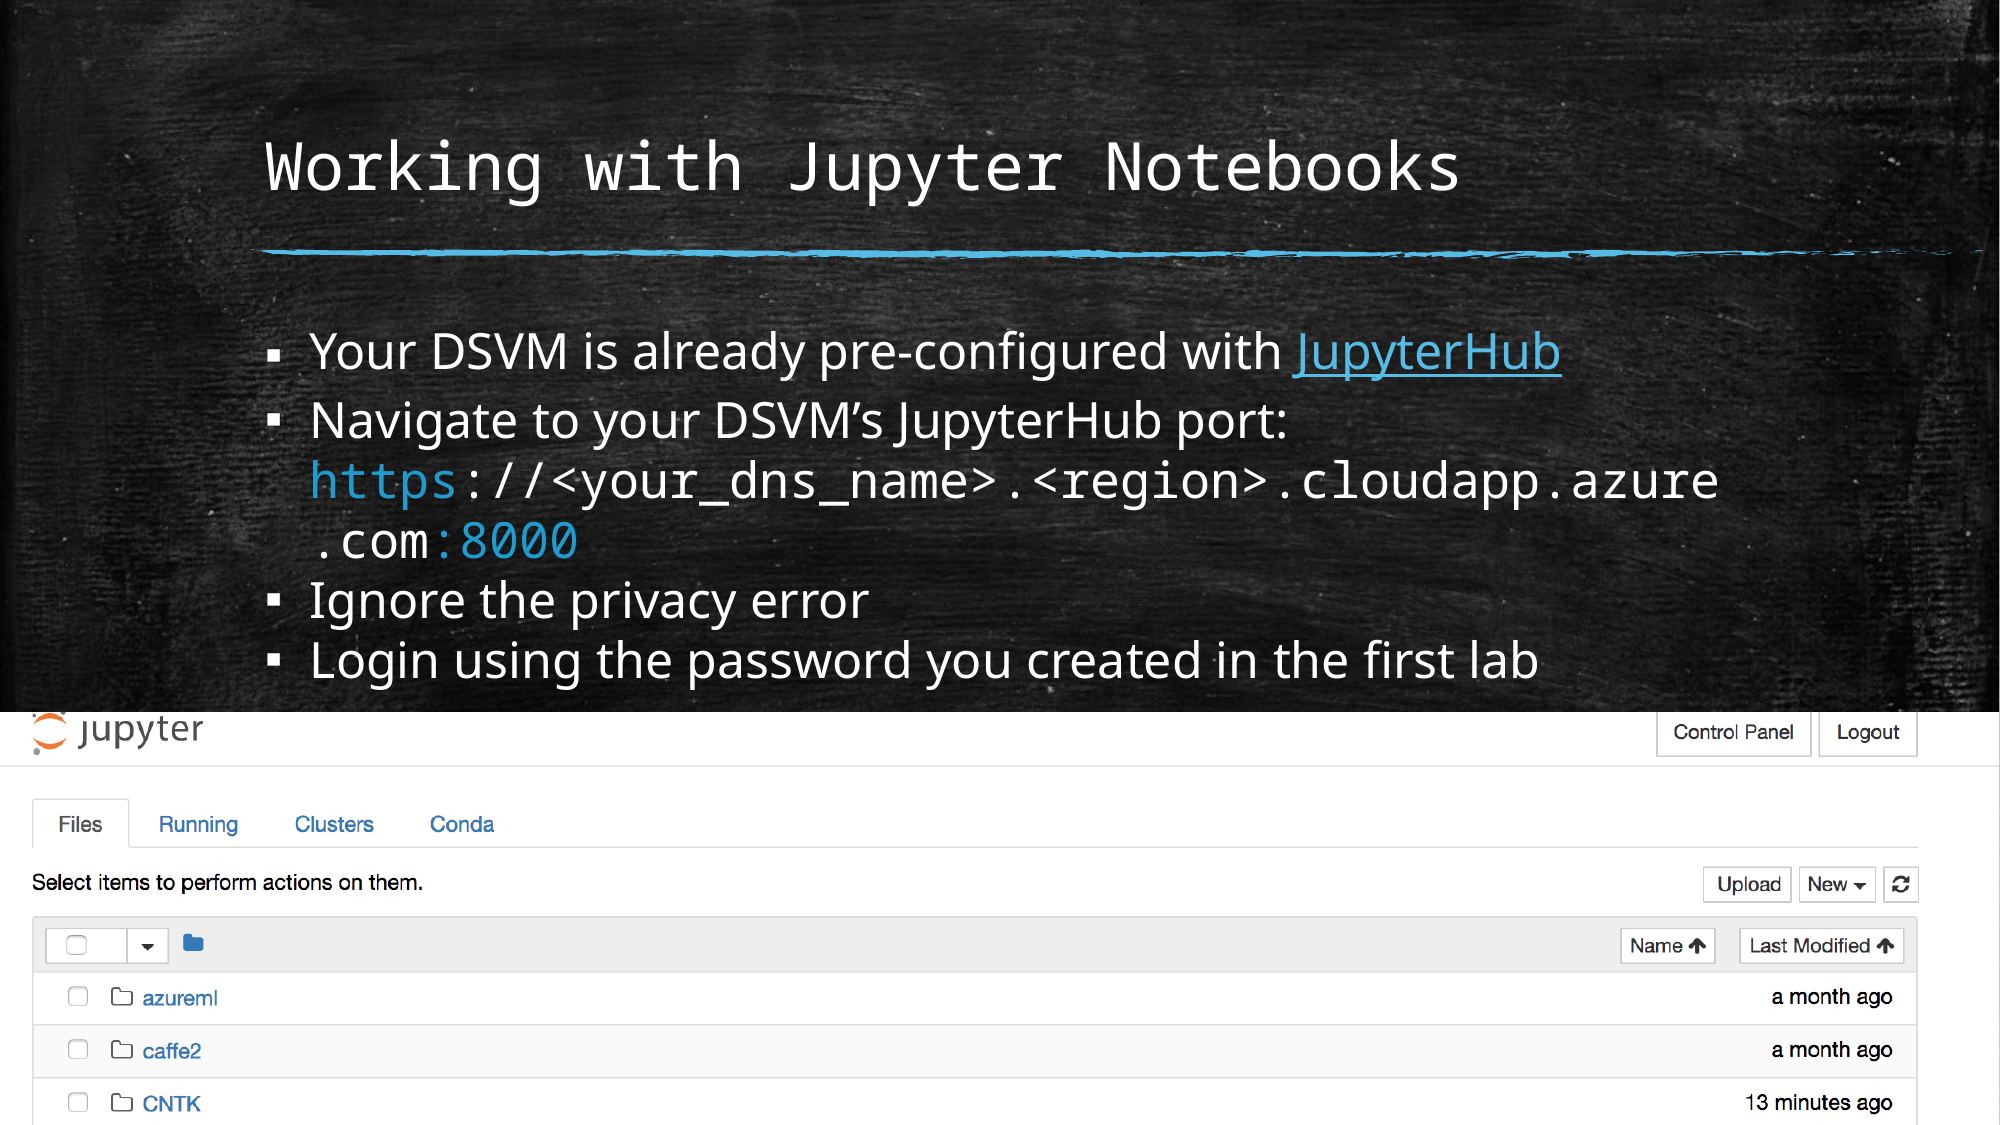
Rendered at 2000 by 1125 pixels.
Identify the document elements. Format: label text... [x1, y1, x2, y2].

picture [0, 712, 2000, 1125]
list Your DSVM is already pre-configured with JupyterHub Navigate to your DSVM’s JupyterHub port: https://<your_dns_name>.<region>.cloudapp.azure.com:8000 Ignore the privacy error Login using the password you created in the first lab [249, 312, 1750, 712]
title Working with Jupyter Notebooks [249, 45, 1750, 213]
